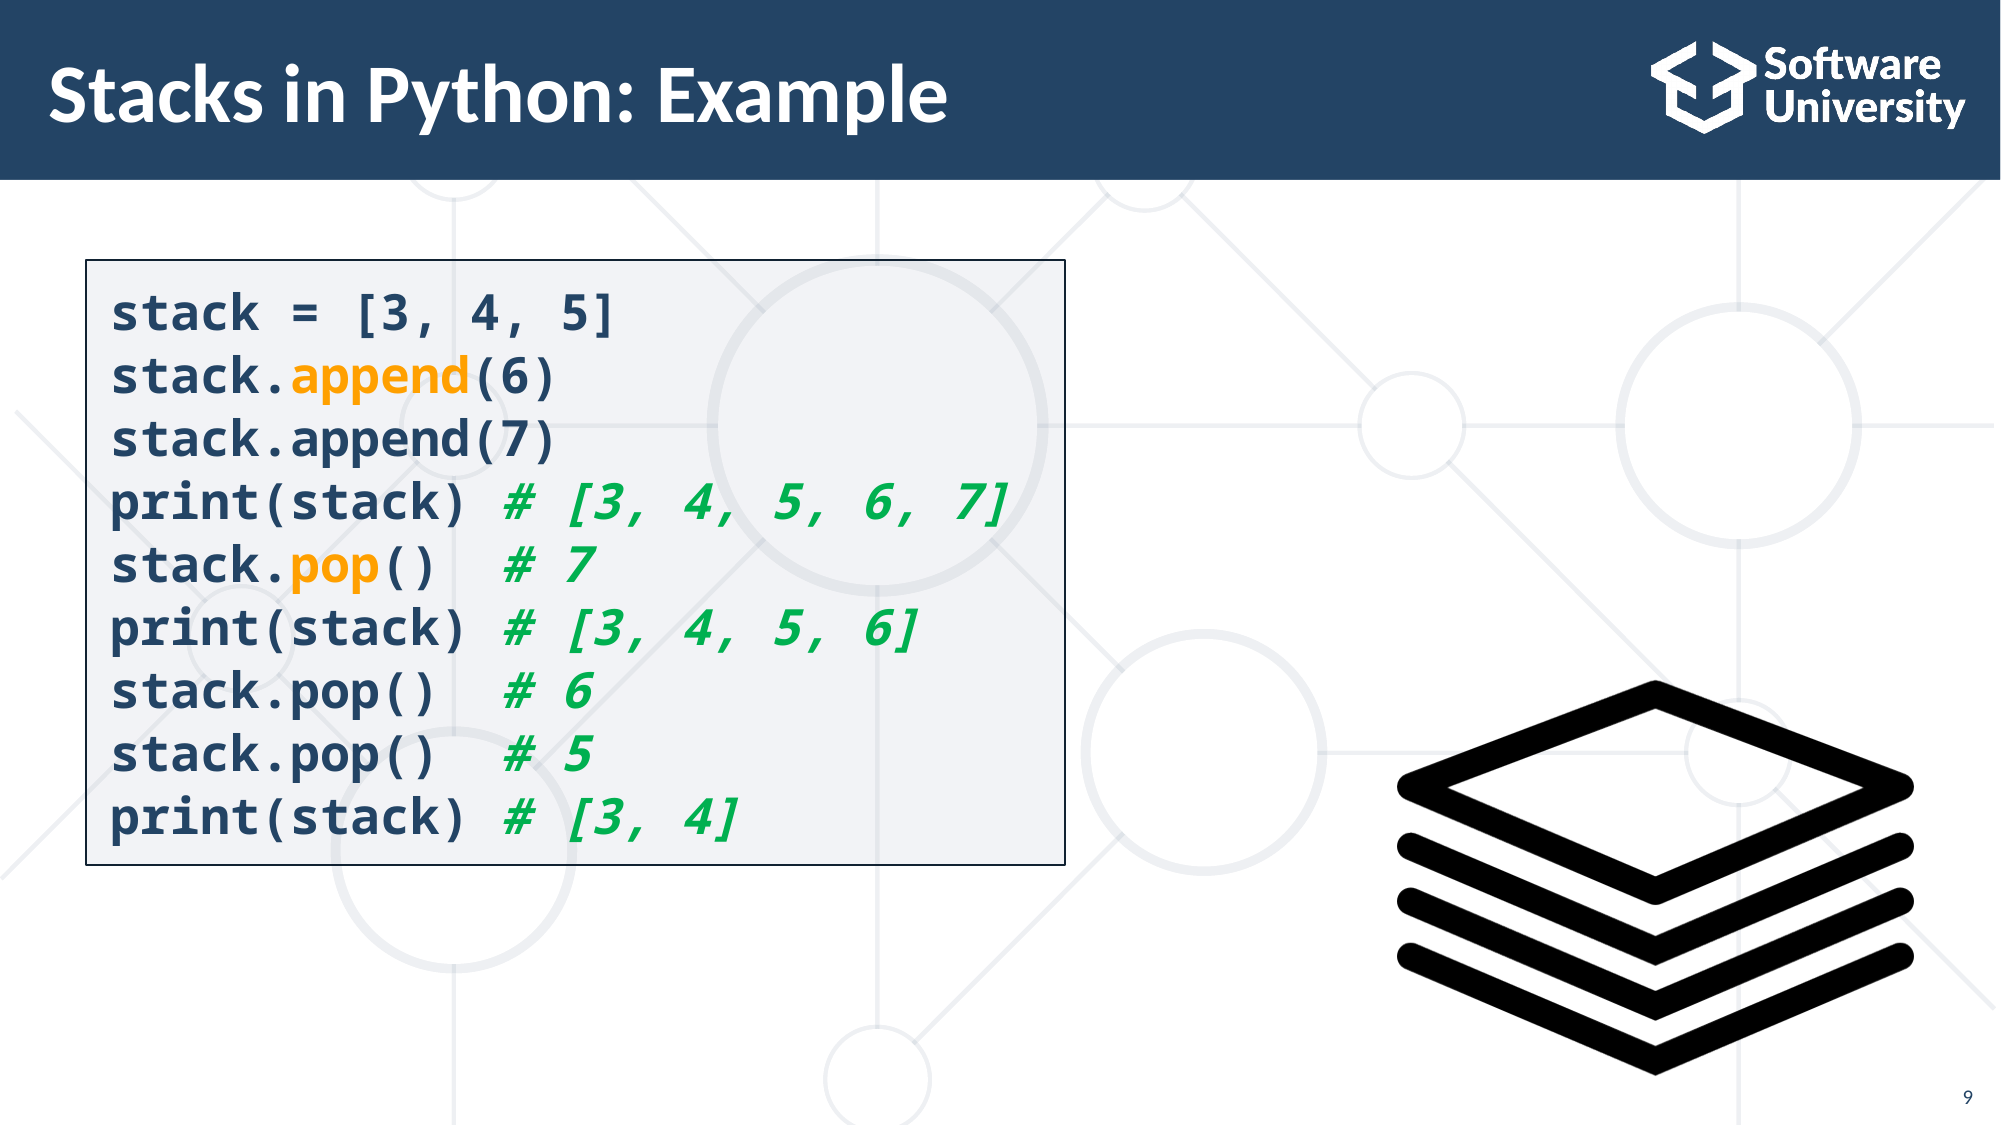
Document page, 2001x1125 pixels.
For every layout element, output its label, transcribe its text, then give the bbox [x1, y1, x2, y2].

text_box 9 [1927, 1067, 1989, 1117]
picture [1397, 619, 1914, 1125]
title Stacks in Python: Example [31, 16, 1625, 162]
list stack = [3, 4, 5] stack.append(6) stack.append(7) print(stack) # [3, 4, 5, 6, 7] stack.pop() # 7 print(stack) # [3, 4, 5, 6] stack.pop() # 6 stack.pop() # 5 print(stack) # [3, 4] [85, 259, 1066, 866]
picture [1651, 41, 1966, 134]
